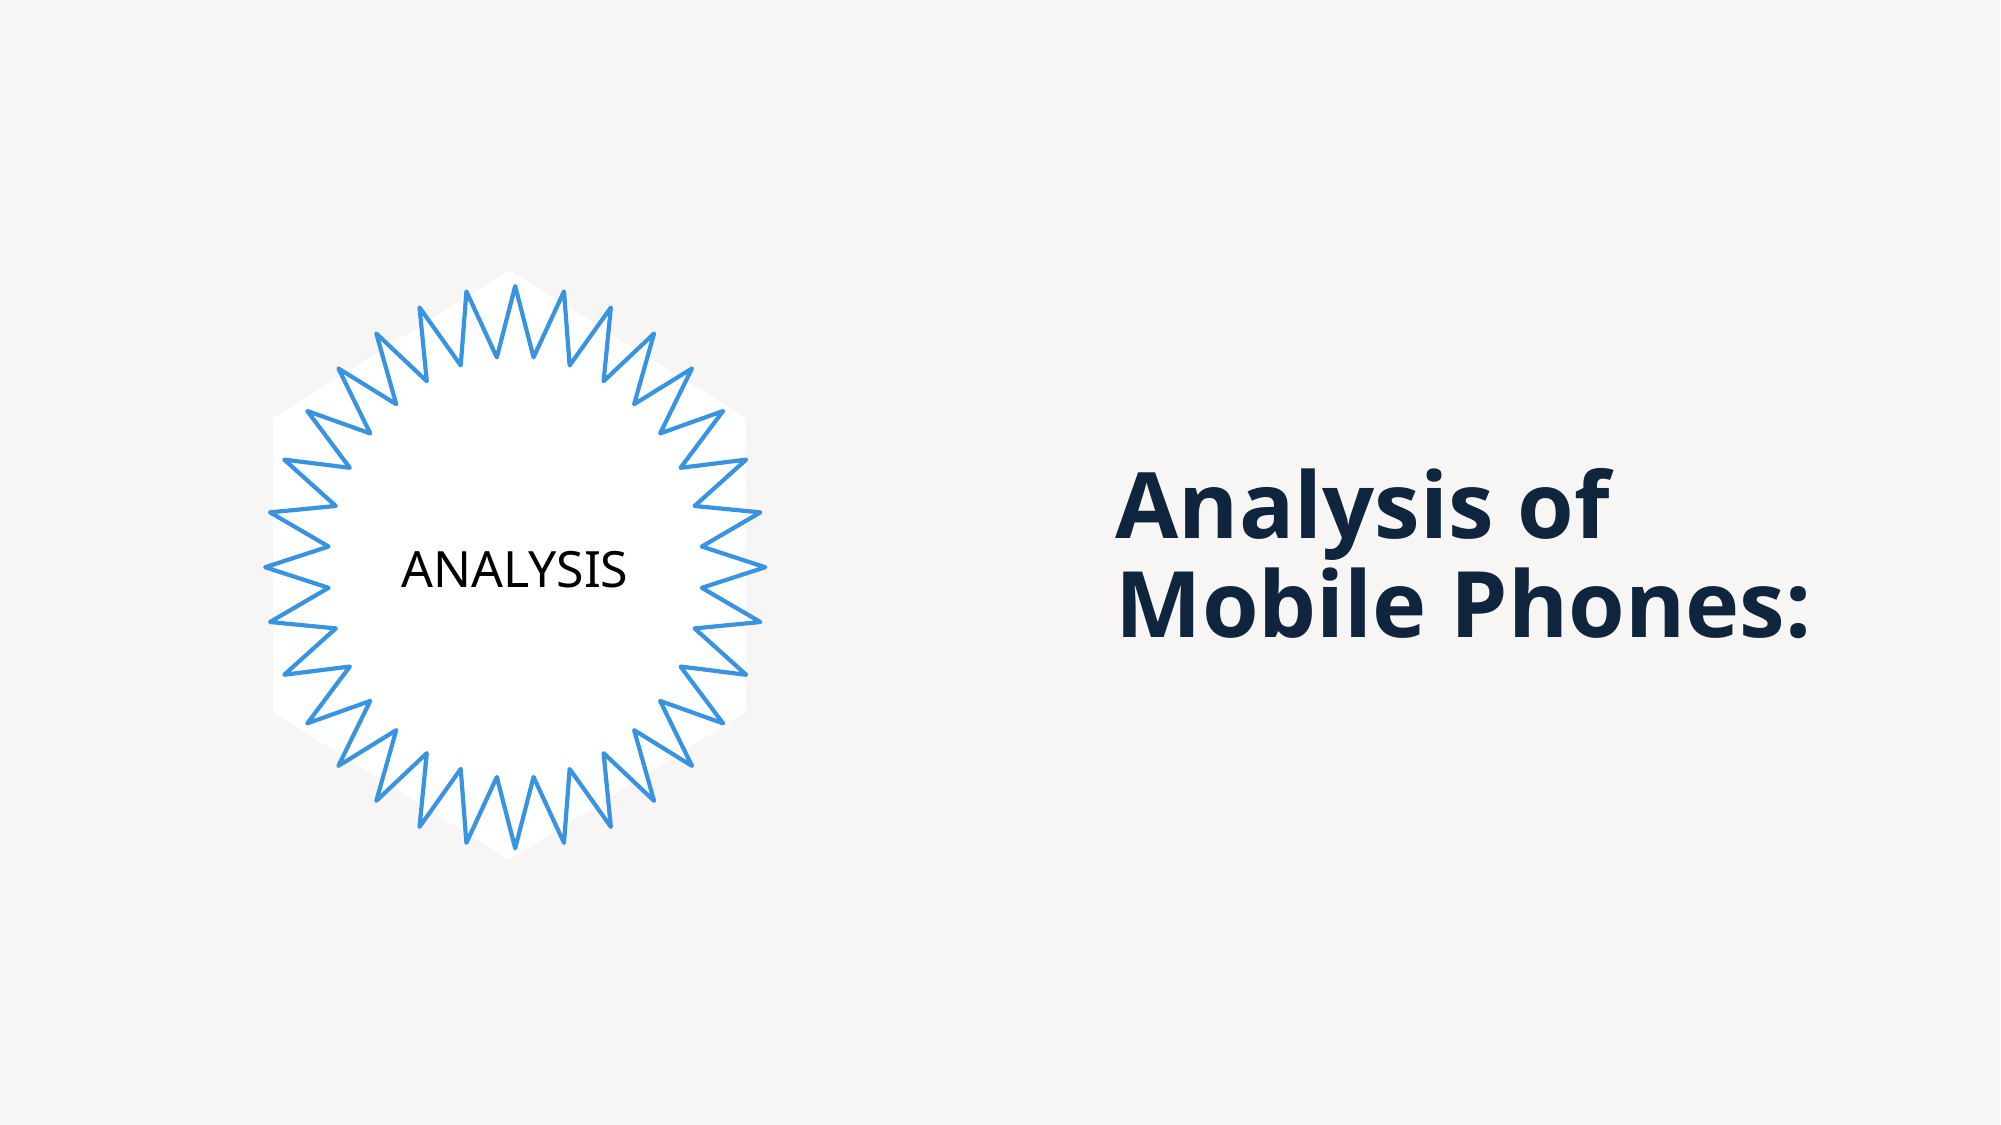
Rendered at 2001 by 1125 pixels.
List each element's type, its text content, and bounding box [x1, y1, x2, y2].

text_box ANALYSIS [265, 286, 766, 849]
title Analysis of Mobile Phones: [1100, 330, 1830, 787]
